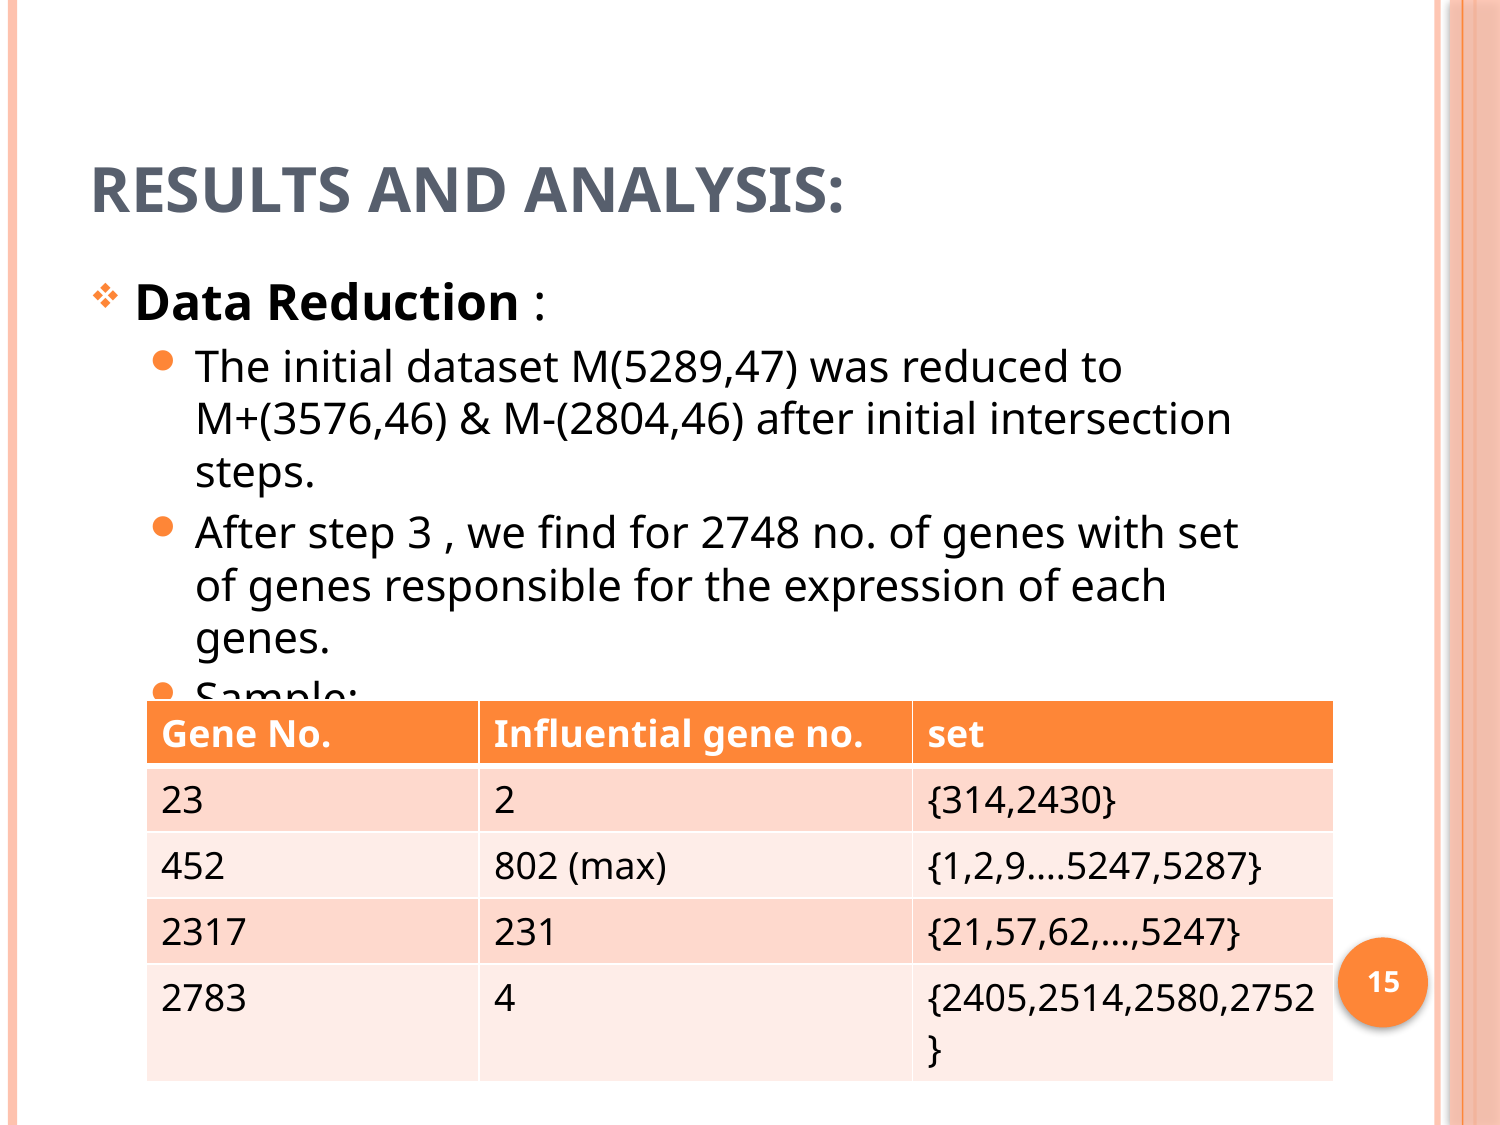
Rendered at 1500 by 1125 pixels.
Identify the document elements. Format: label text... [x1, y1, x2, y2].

table_header Gene No. [147, 701, 478, 763]
table_cell 4 [480, 965, 912, 1081]
title Results and analysis: [75, 45, 1300, 233]
table_cell {1,2,9….5247,5287} [913, 833, 1333, 897]
table_cell {2405,2514,2580,2752} [913, 965, 1333, 1081]
table_cell 2317 [147, 899, 478, 963]
table_cell 23 [147, 769, 478, 831]
table_cell 802 (max) [480, 833, 912, 897]
table_cell {21,57,62,…,5247} [913, 899, 1333, 963]
table_cell 2783 [147, 965, 478, 1081]
table_header set [913, 701, 1333, 763]
table_cell 2 [480, 769, 912, 831]
table_header Influential gene no. [480, 701, 912, 763]
table_cell 231 [480, 899, 912, 963]
list Data Reduction : The initial dataset M(5289,47) was reduced to M+(3576,46) & M-(2804,46) after initial intersection steps. After step 3 , we find for 2748 no. of genes with set of genes responsible for the expression of each genes. Sample: [75, 262, 1300, 1062]
table_cell {314,2430} [913, 769, 1333, 831]
table_cell 452 [147, 833, 478, 897]
slide_number 15 [1334, 940, 1434, 1027]
